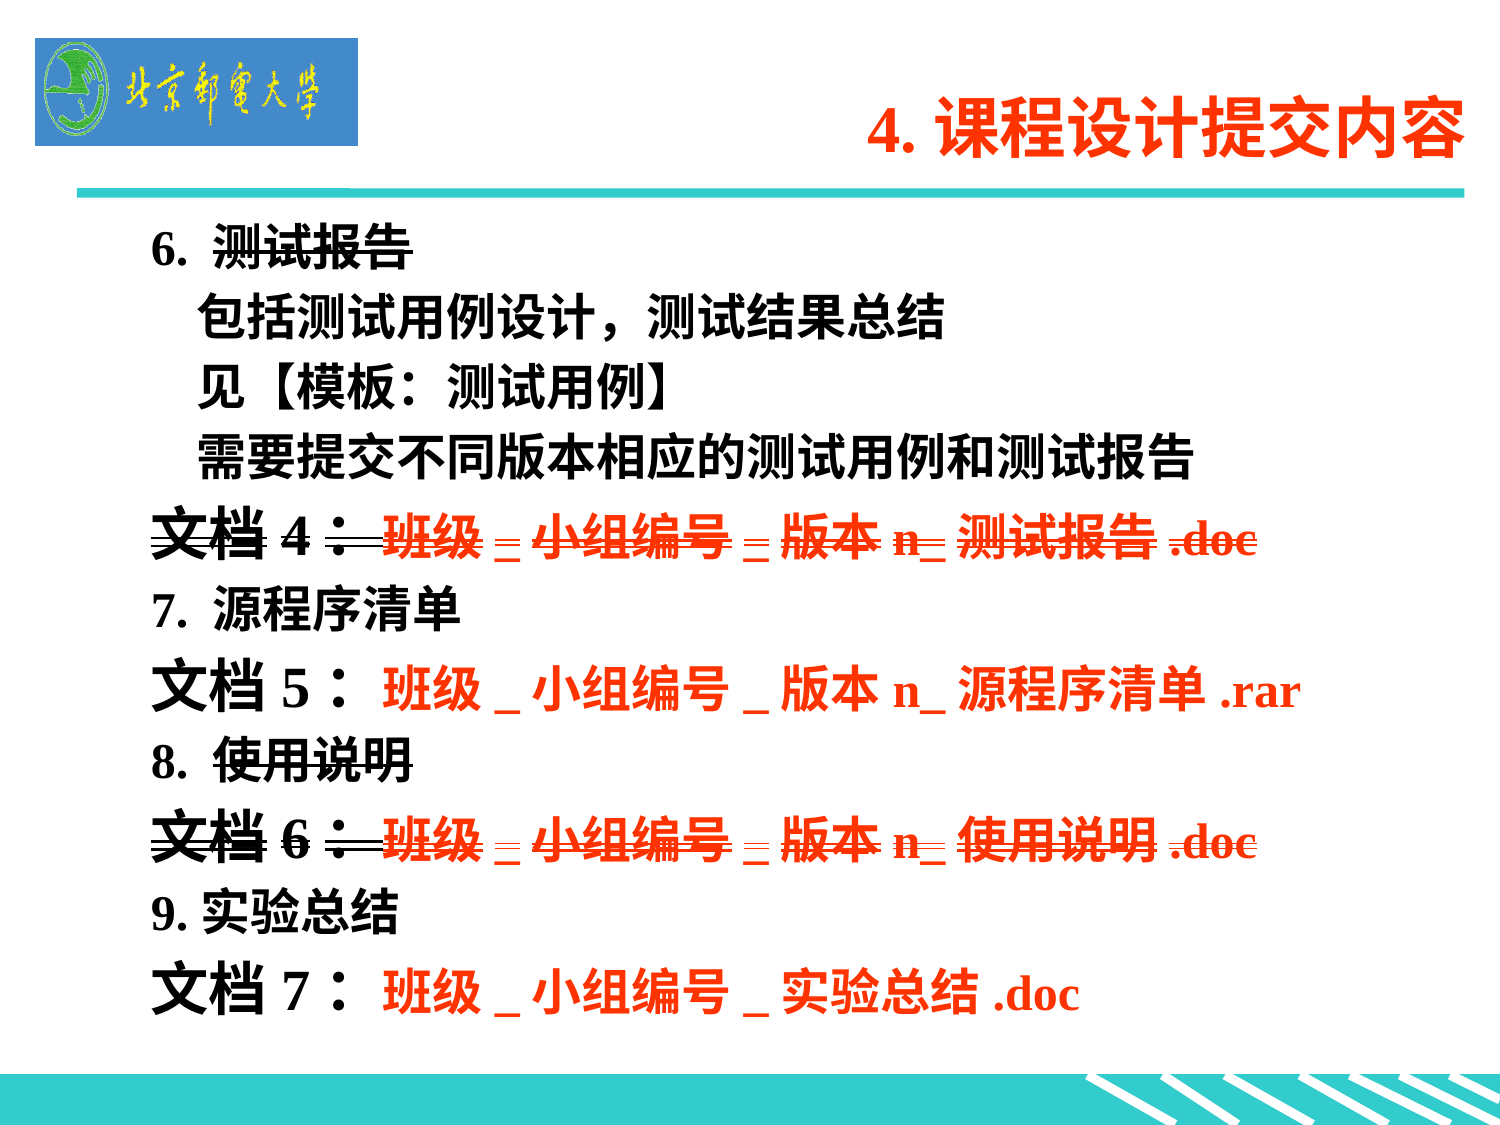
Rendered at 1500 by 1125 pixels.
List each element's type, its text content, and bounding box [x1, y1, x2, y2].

list 6. 测试报告 包括测试用例设计，测试结果总结 见【模板：测试用例】 需要提交不同版本相应的测试用例和测试报告 文档4：班级_小组编号_版本n_测试报告.doc 7. 源程序清单 文档5：班级_小组编号_版本n_源程序清单.rar 8. 使用说明 文档6：班级_小组编号_版本n_使用说明.doc 9.实验总结 文档7：班级_小组编号_实验总结.doc [135, 207, 1411, 1071]
slide_number [1137, 1037, 1451, 1113]
picture [34, 37, 358, 146]
title 4.课程设计提交内容 [207, 66, 1483, 185]
